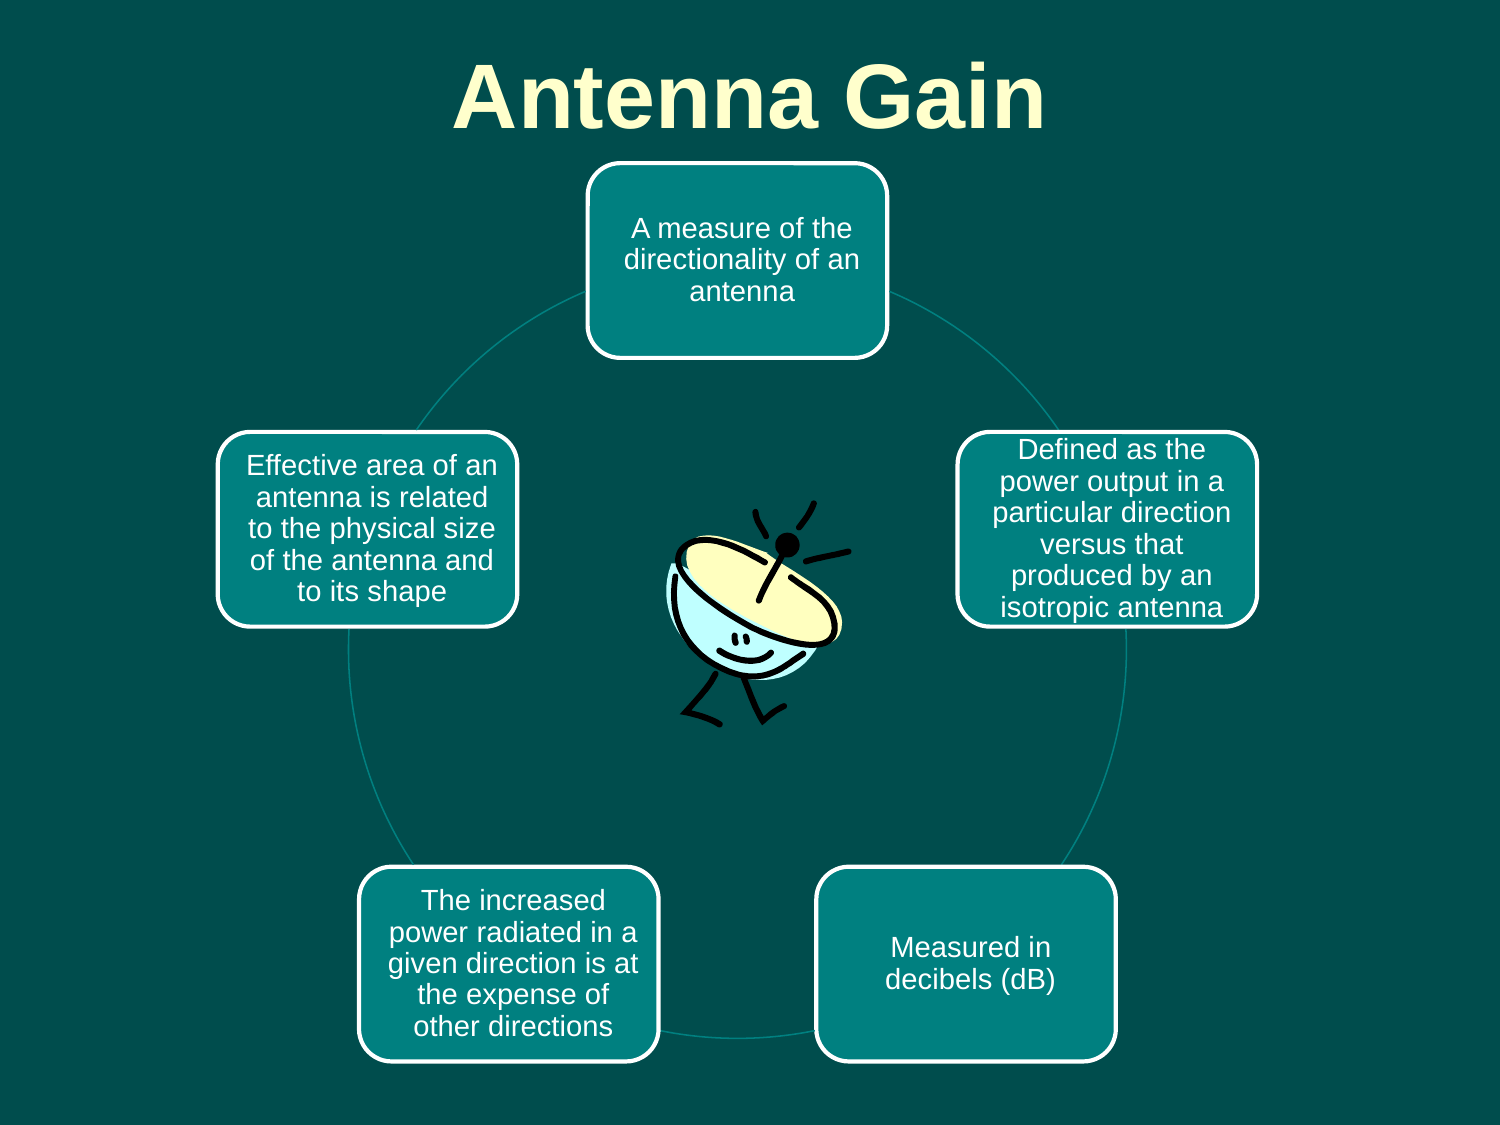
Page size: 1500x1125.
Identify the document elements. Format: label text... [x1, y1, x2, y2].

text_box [24, 162, 1451, 1076]
picture [637, 499, 853, 730]
title Antenna Gain [74, 0, 1426, 160]
